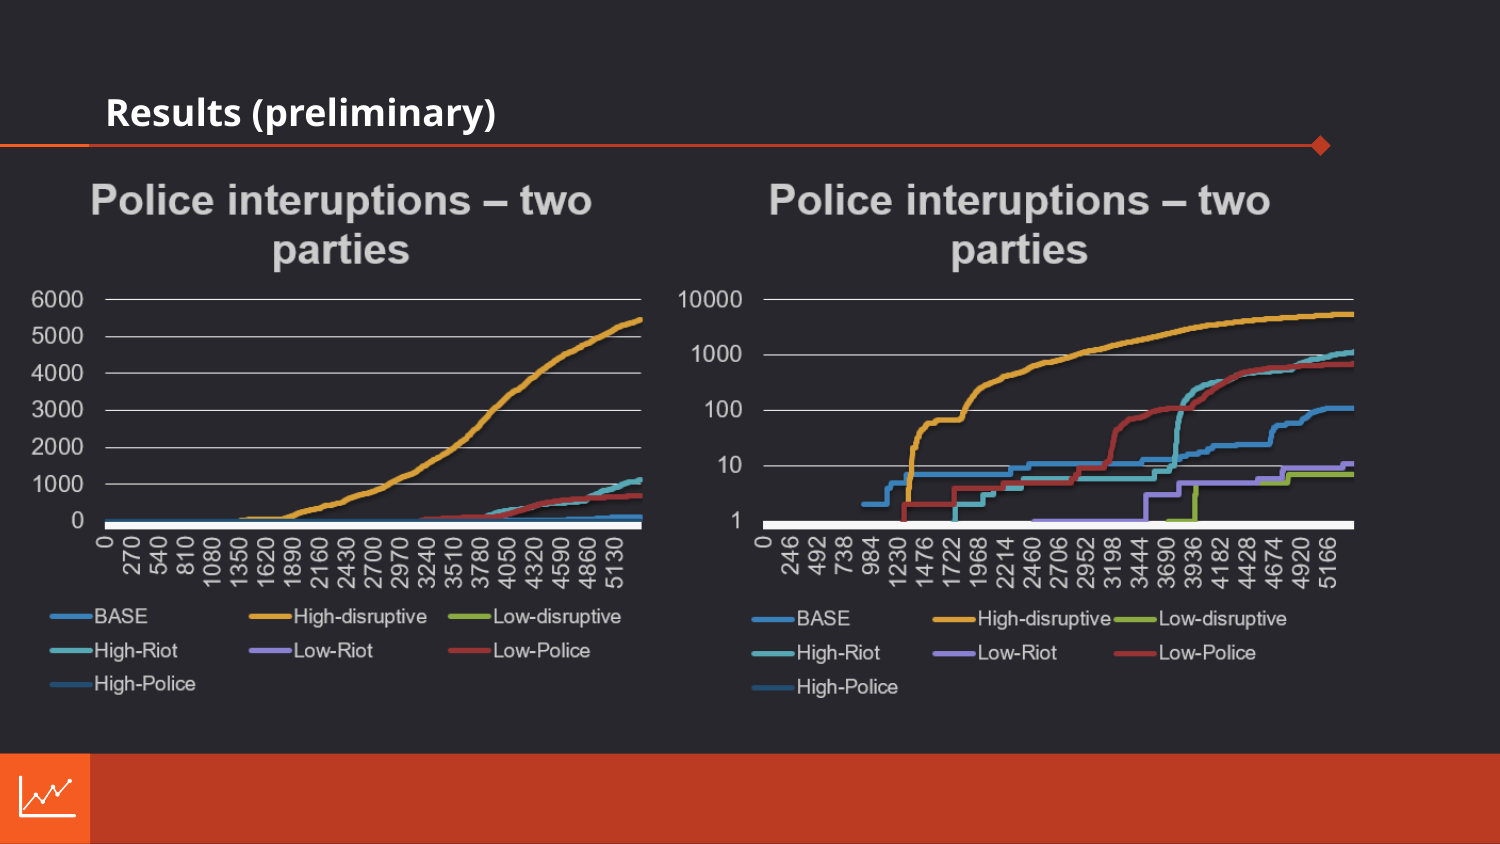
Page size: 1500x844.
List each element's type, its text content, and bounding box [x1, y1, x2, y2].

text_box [18, 775, 77, 818]
picture [9, 172, 1401, 714]
title Results (preliminary) [90, 59, 1320, 150]
